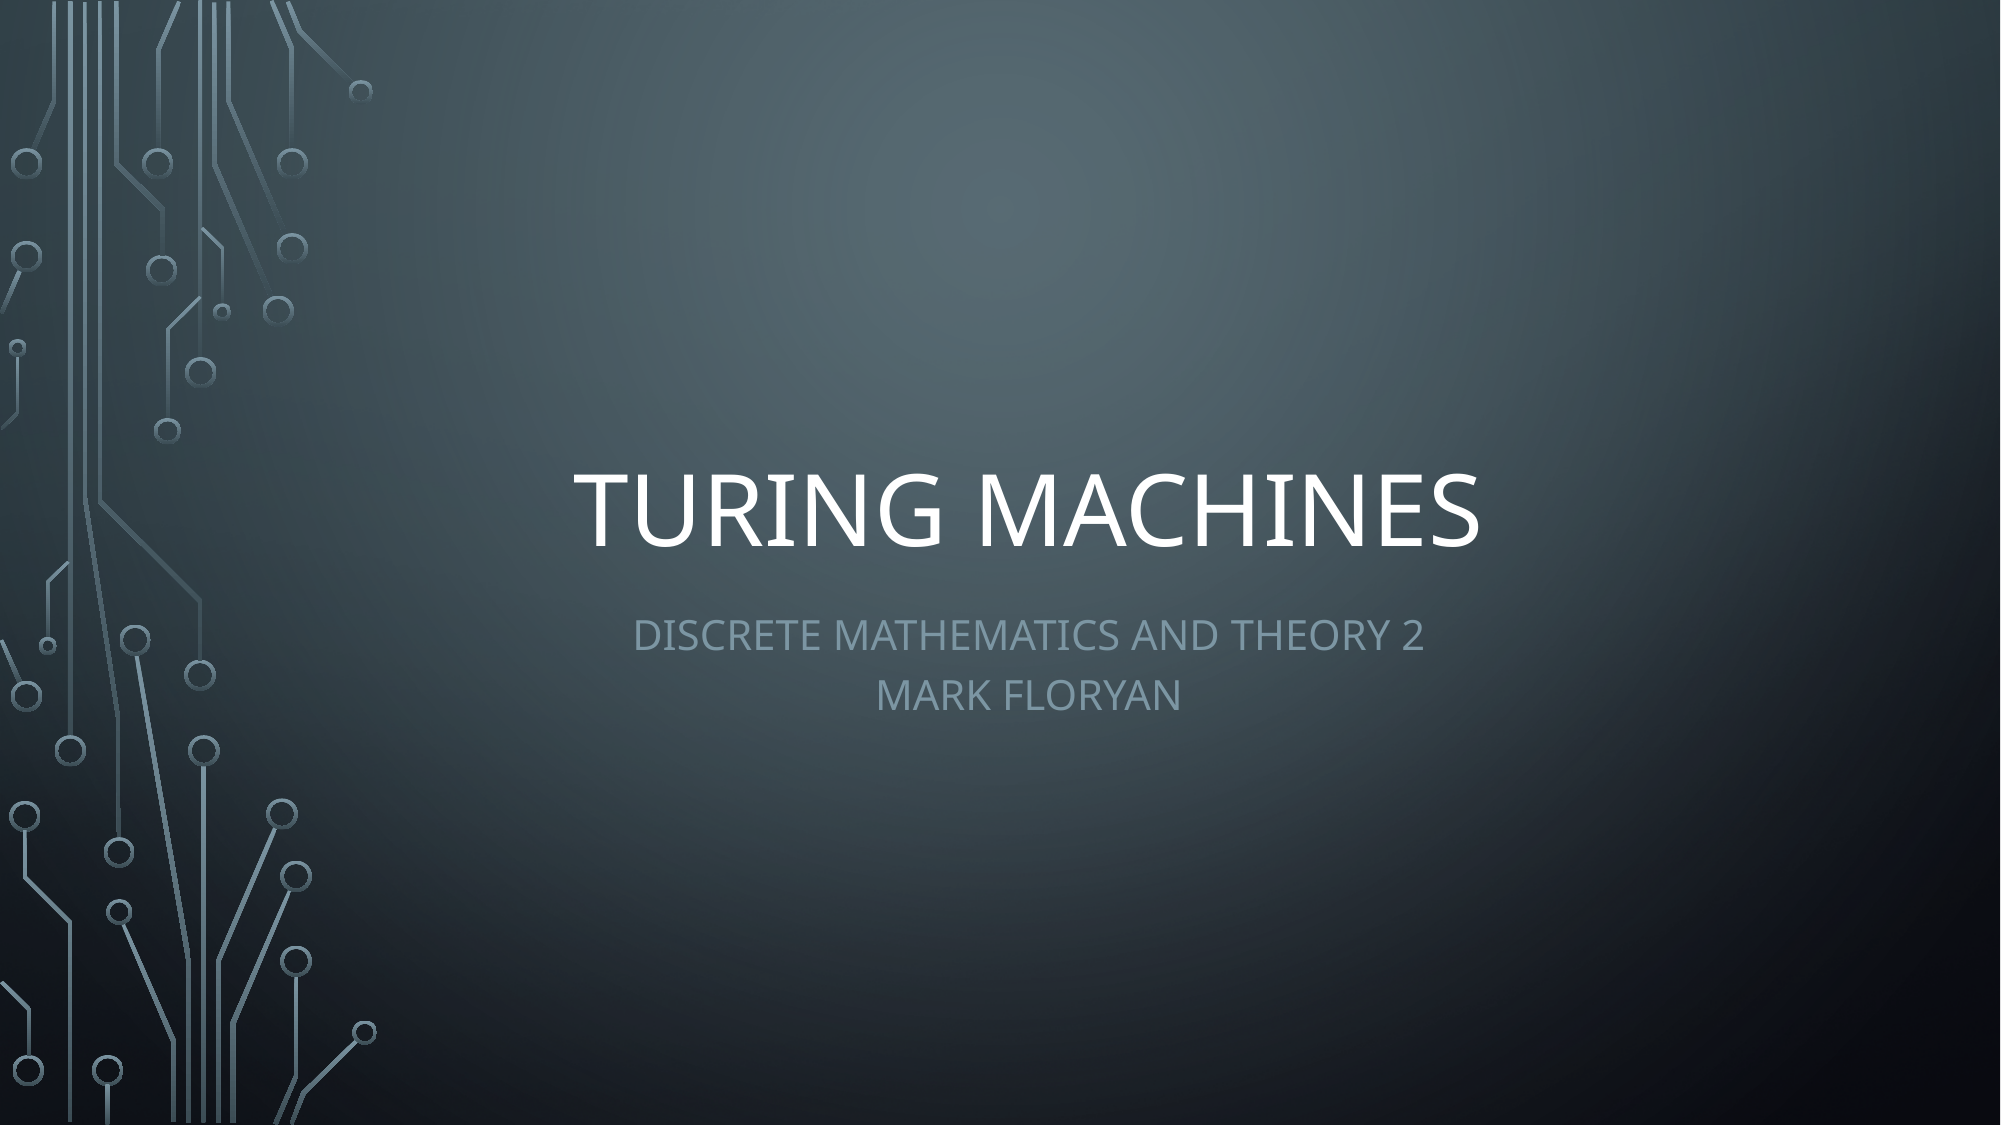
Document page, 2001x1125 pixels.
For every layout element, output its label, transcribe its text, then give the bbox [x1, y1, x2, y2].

title Turing Machines [307, 184, 1750, 576]
subtitle Discrete Mathematics and Theory 2 Mark Floryan [307, 590, 1750, 863]
